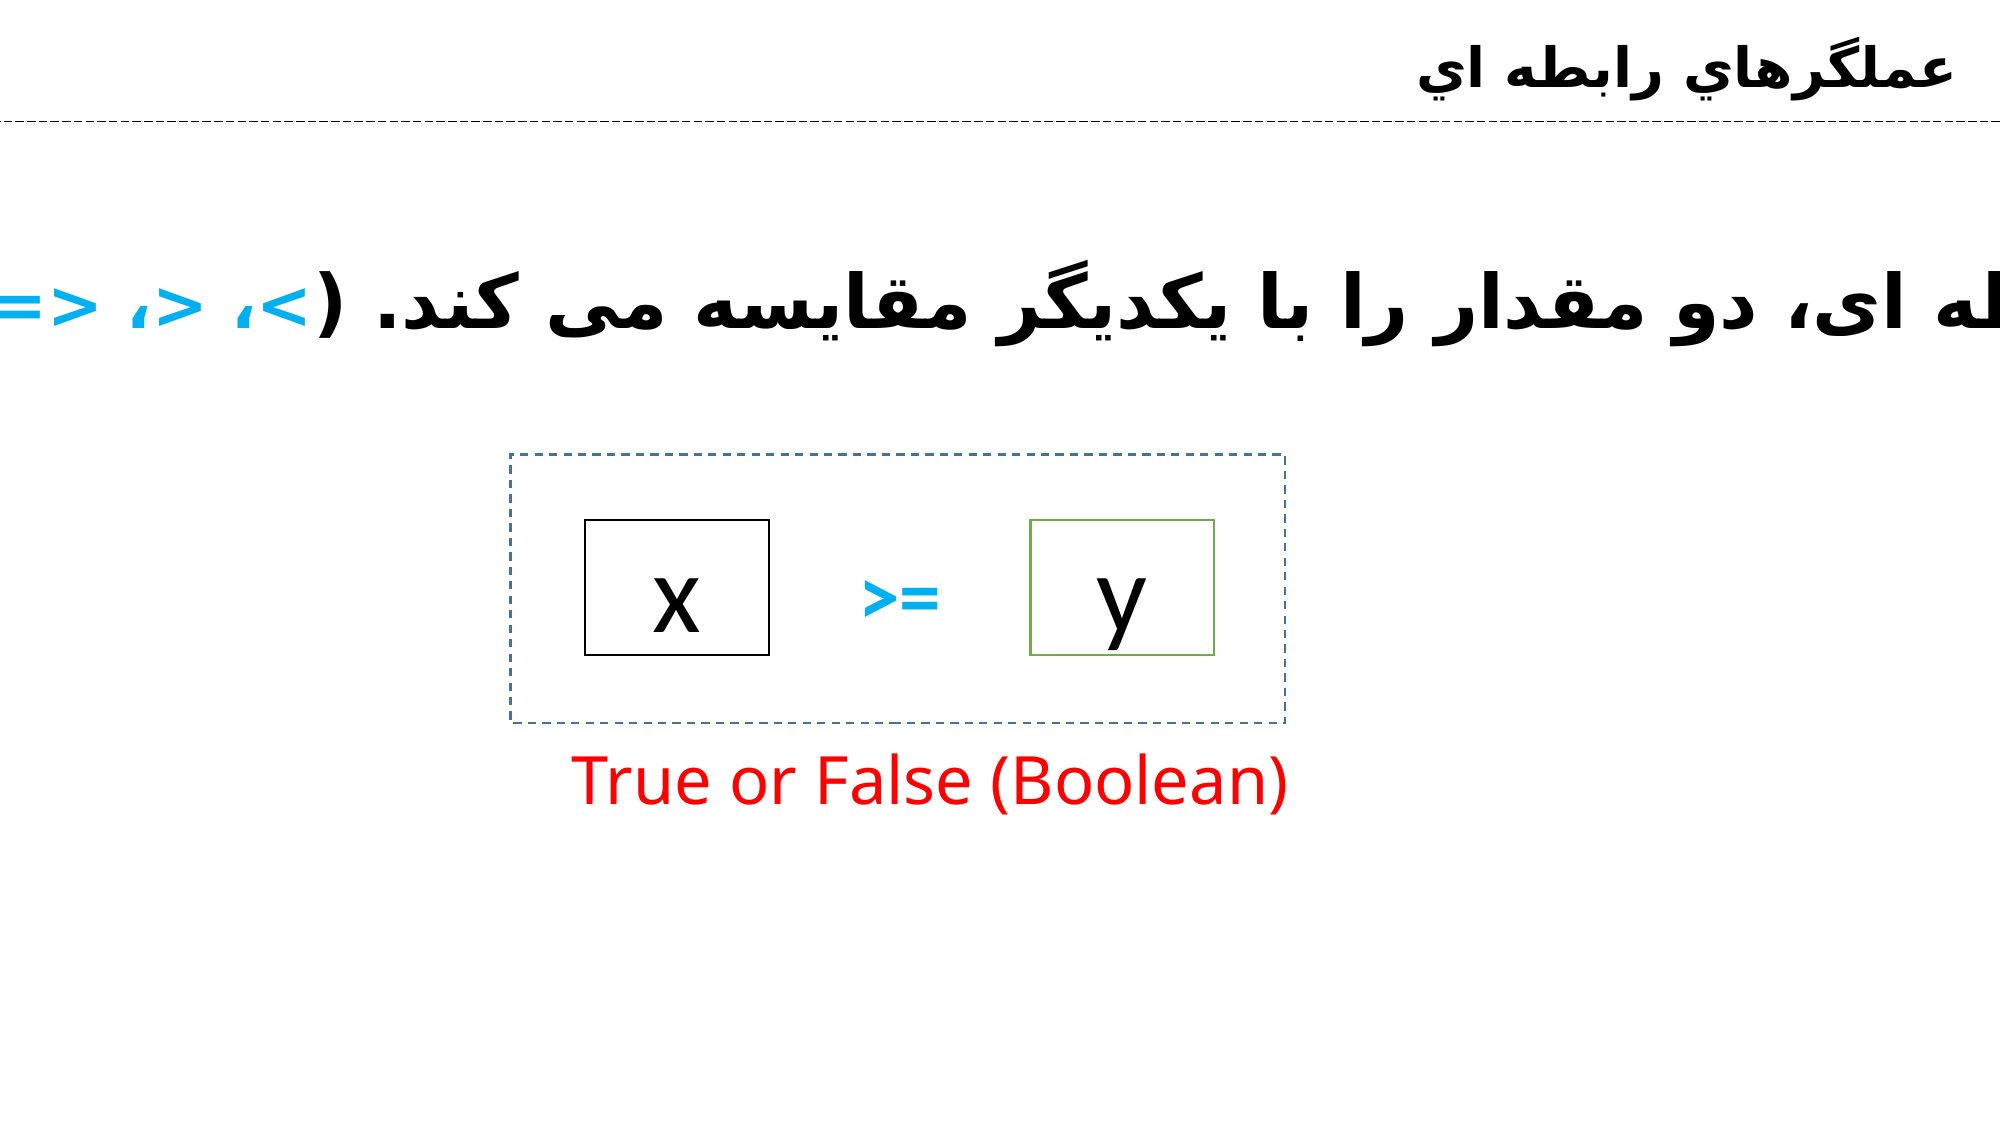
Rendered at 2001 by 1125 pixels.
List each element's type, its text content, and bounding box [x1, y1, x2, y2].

text_box یک عملگر رابطه ای، دو مقدار را با یکدیگر مقایسه می کند. (>، <، <=، >=، != و ==) [0, 245, 2000, 351]
text_box [509, 453, 1286, 724]
text_box True or False (Boolean) [557, 730, 1305, 826]
title عملگرهاي رابطه اي [1374, 17, 1974, 121]
